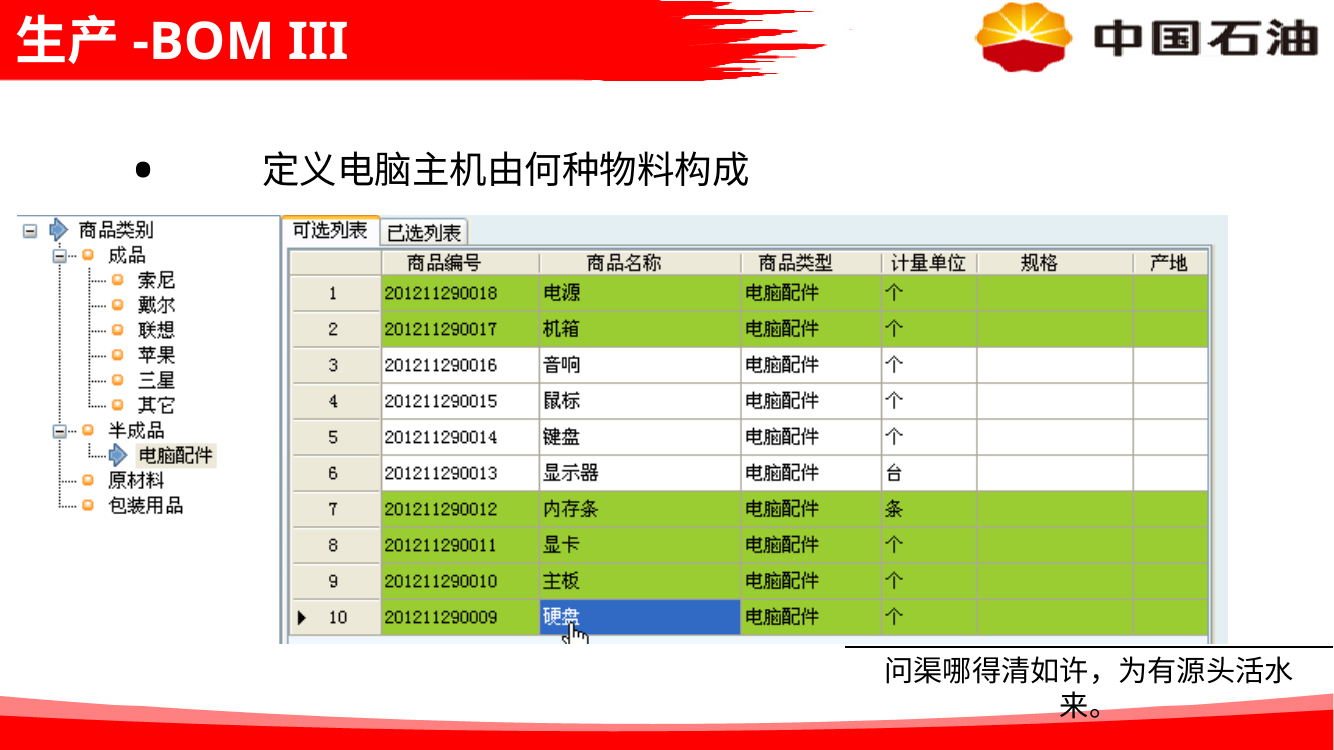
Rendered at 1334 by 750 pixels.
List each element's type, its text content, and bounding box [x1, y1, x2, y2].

picture [0, 0, 1334, 750]
title 生产-BOM III [0, 0, 407, 106]
list 定义电脑主机由何种物料构成 [64, 138, 1305, 634]
text_box 问渠哪得清如许，为有源头活水来。 [845, 652, 1334, 730]
